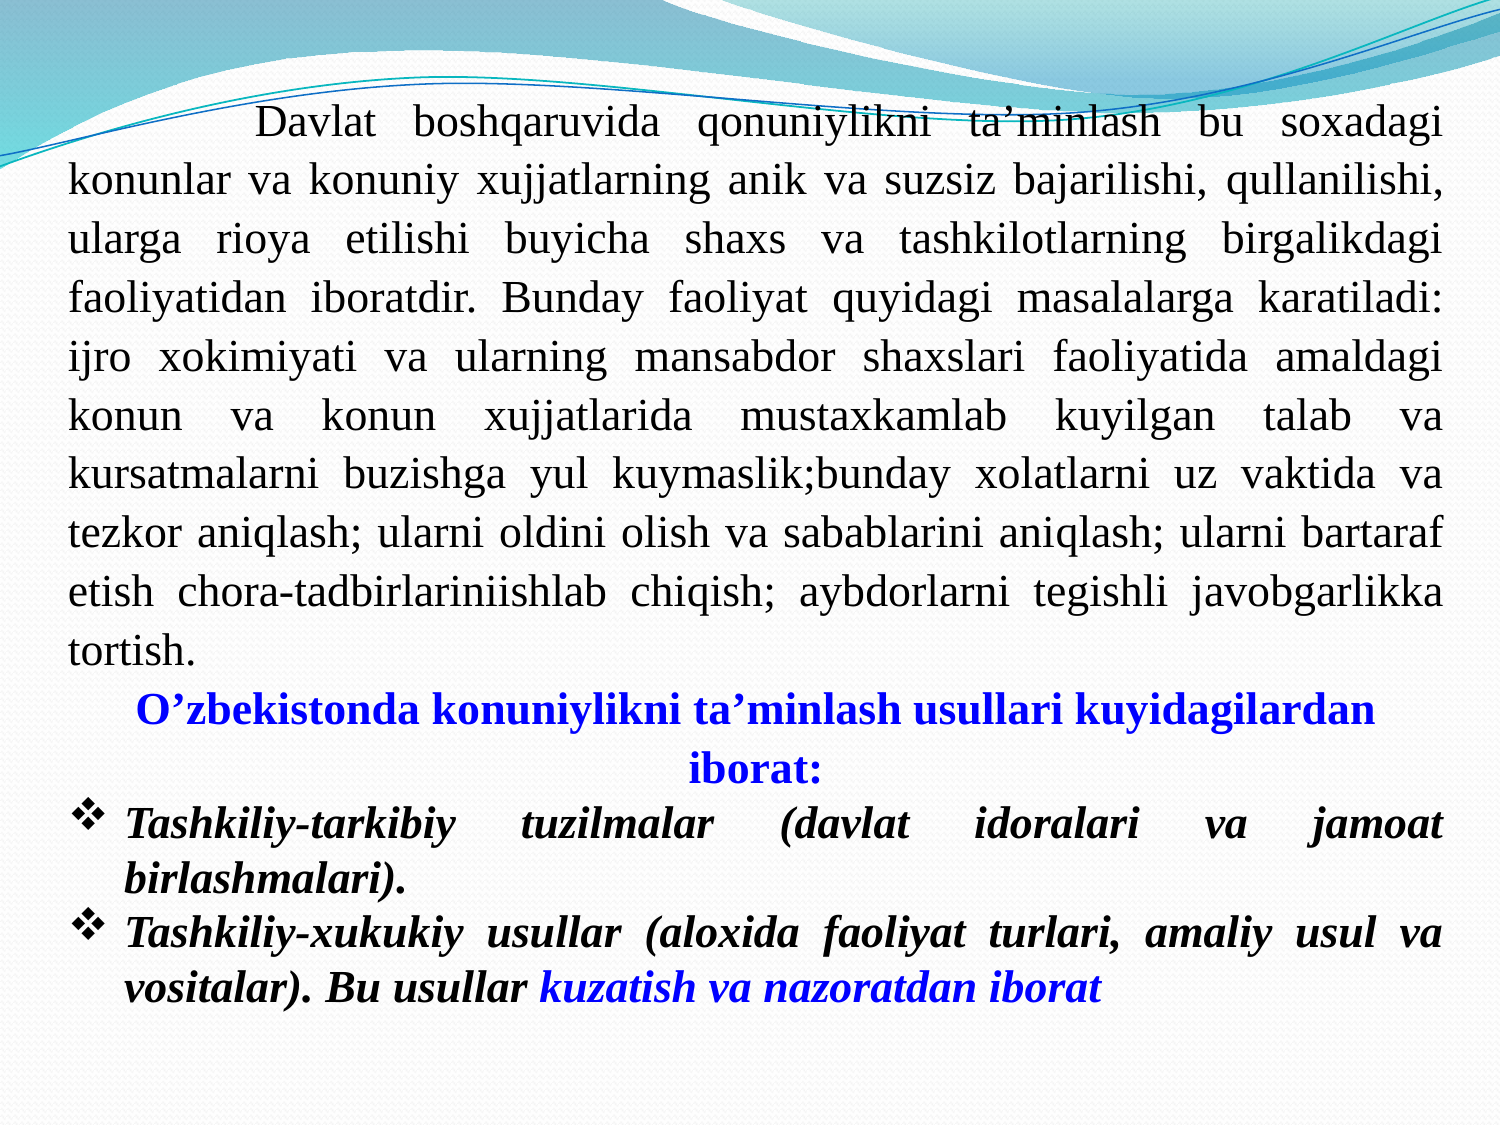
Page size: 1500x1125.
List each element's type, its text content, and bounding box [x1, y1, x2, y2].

text_box Davlat boshqaruvida qonuniylikni ta’minlash bu soxadagi konunlar va konuniy xujjatlarning anik va suzsiz bajarilishi, qullanilishi, ularga rioya etilishi buyicha shaxs va tashkilotlarning birgalikdagi faoliyatidan iboratdir. Bunday faoliyat quyidagi masalalarga karatiladi: ijro xokimiyati va ularning mansabdor shaxslari faoliyatida amaldagi konun va konun xujjatlarida mustaxkamlab kuyilgan talab va kursatmalarni buzishga yul kuymaslik;bunday xolatlarni uz vaktida va tezkor aniqlash; ularni oldini olish va sabablarini aniqlash; ularni bartaraf etish chora-tadbirlariniishlab chiqish; aybdorlarni tegishli javobgarlikka tortish. O’zbekistonda konuniylikni ta’minlash usullari kuyidagilardan iborat: Tashkiliy-tarkibiy tuzilmalar (davlat idoralari va jamoat birlashmalari). Tashkiliy-xukukiy usullar (aloxida faoliyat turlari, amaliy usul va vositalar). Bu usullar kuzatish va nazoratdan iborat [53, 79, 1459, 1020]
